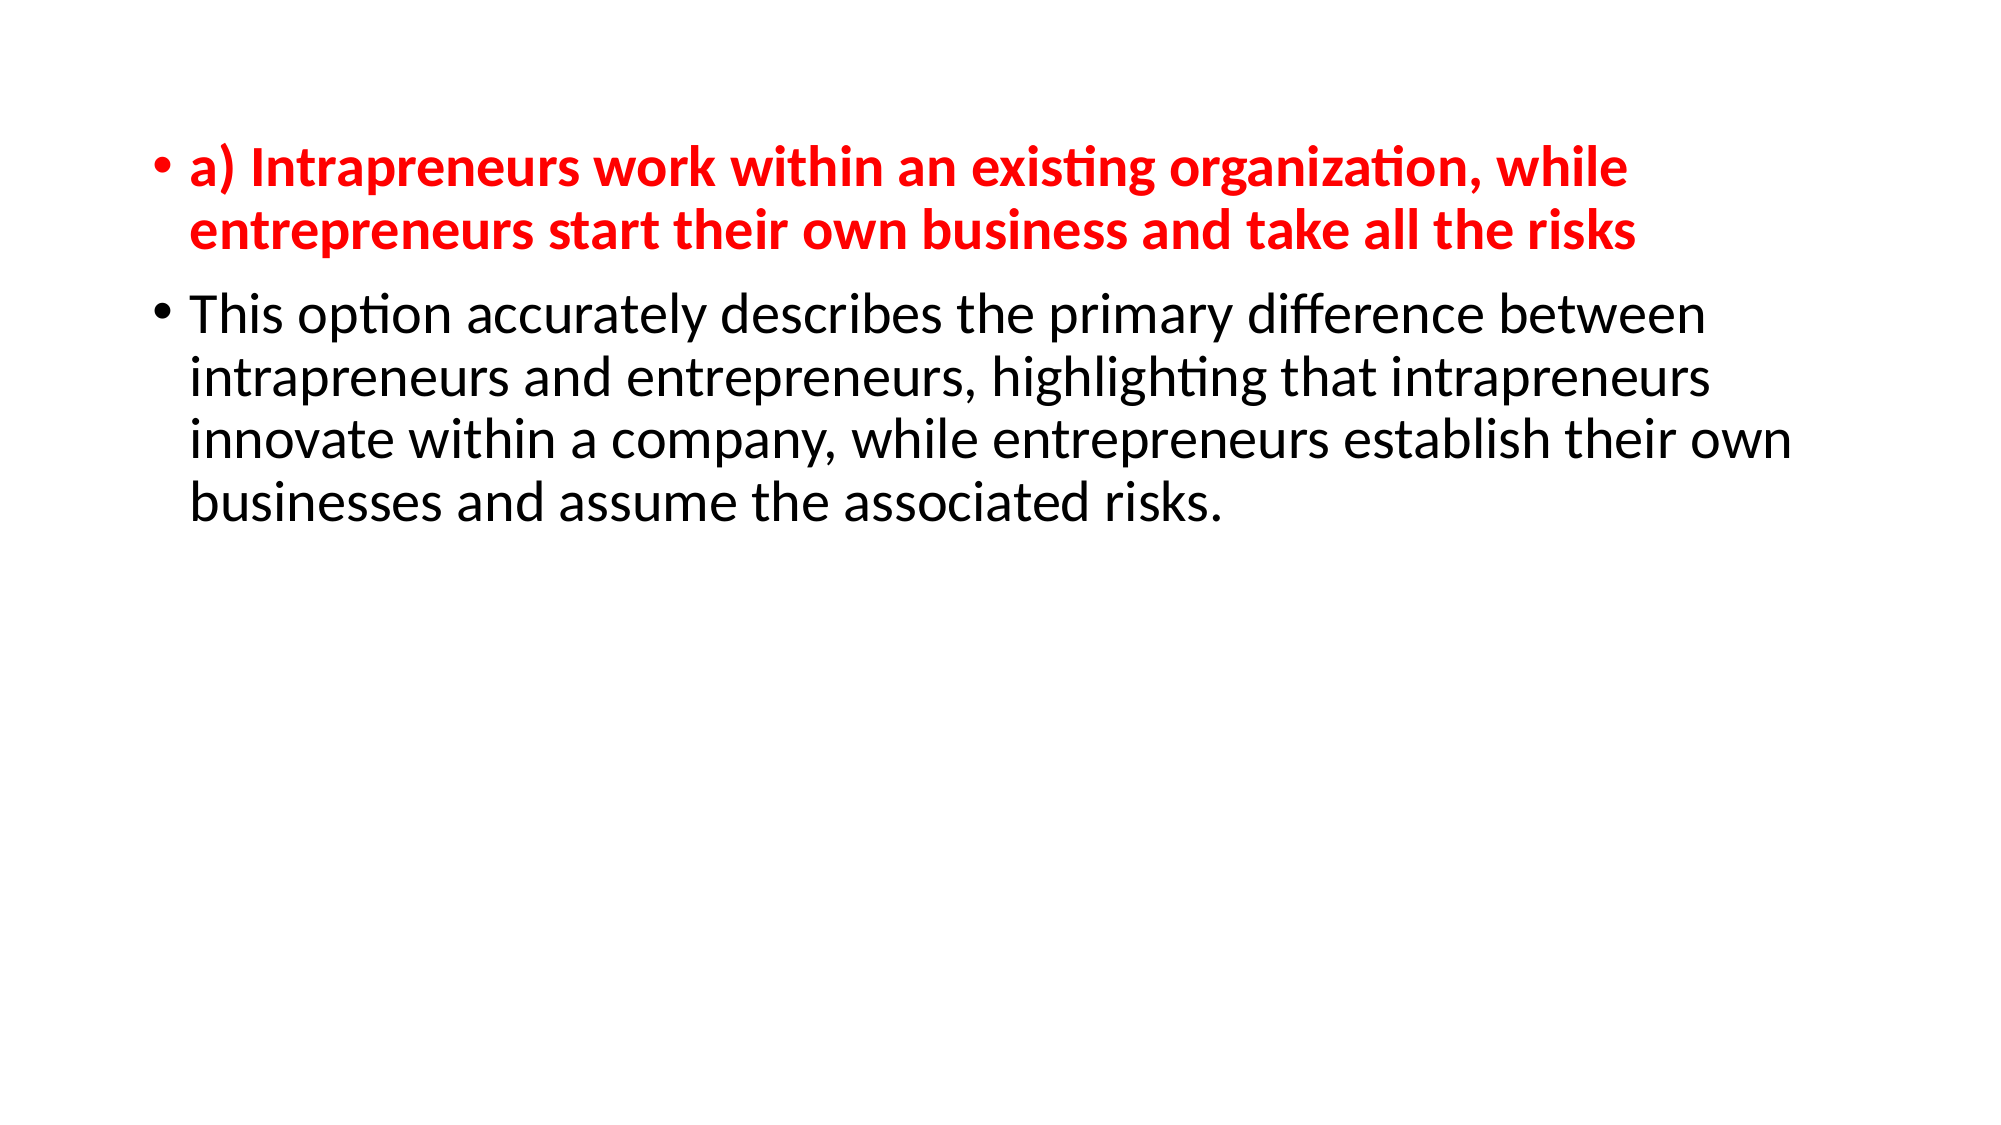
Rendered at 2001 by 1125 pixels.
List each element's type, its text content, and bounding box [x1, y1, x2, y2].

list a) Intrapreneurs work within an existing organization, while entrepreneurs start their own business and take all the risks This option accurately describes the primary difference between intrapreneurs and entrepreneurs, highlighting that intrapreneurs innovate within a company, while entrepreneurs establish their own businesses and assume the associated risks. [137, 128, 1863, 843]
